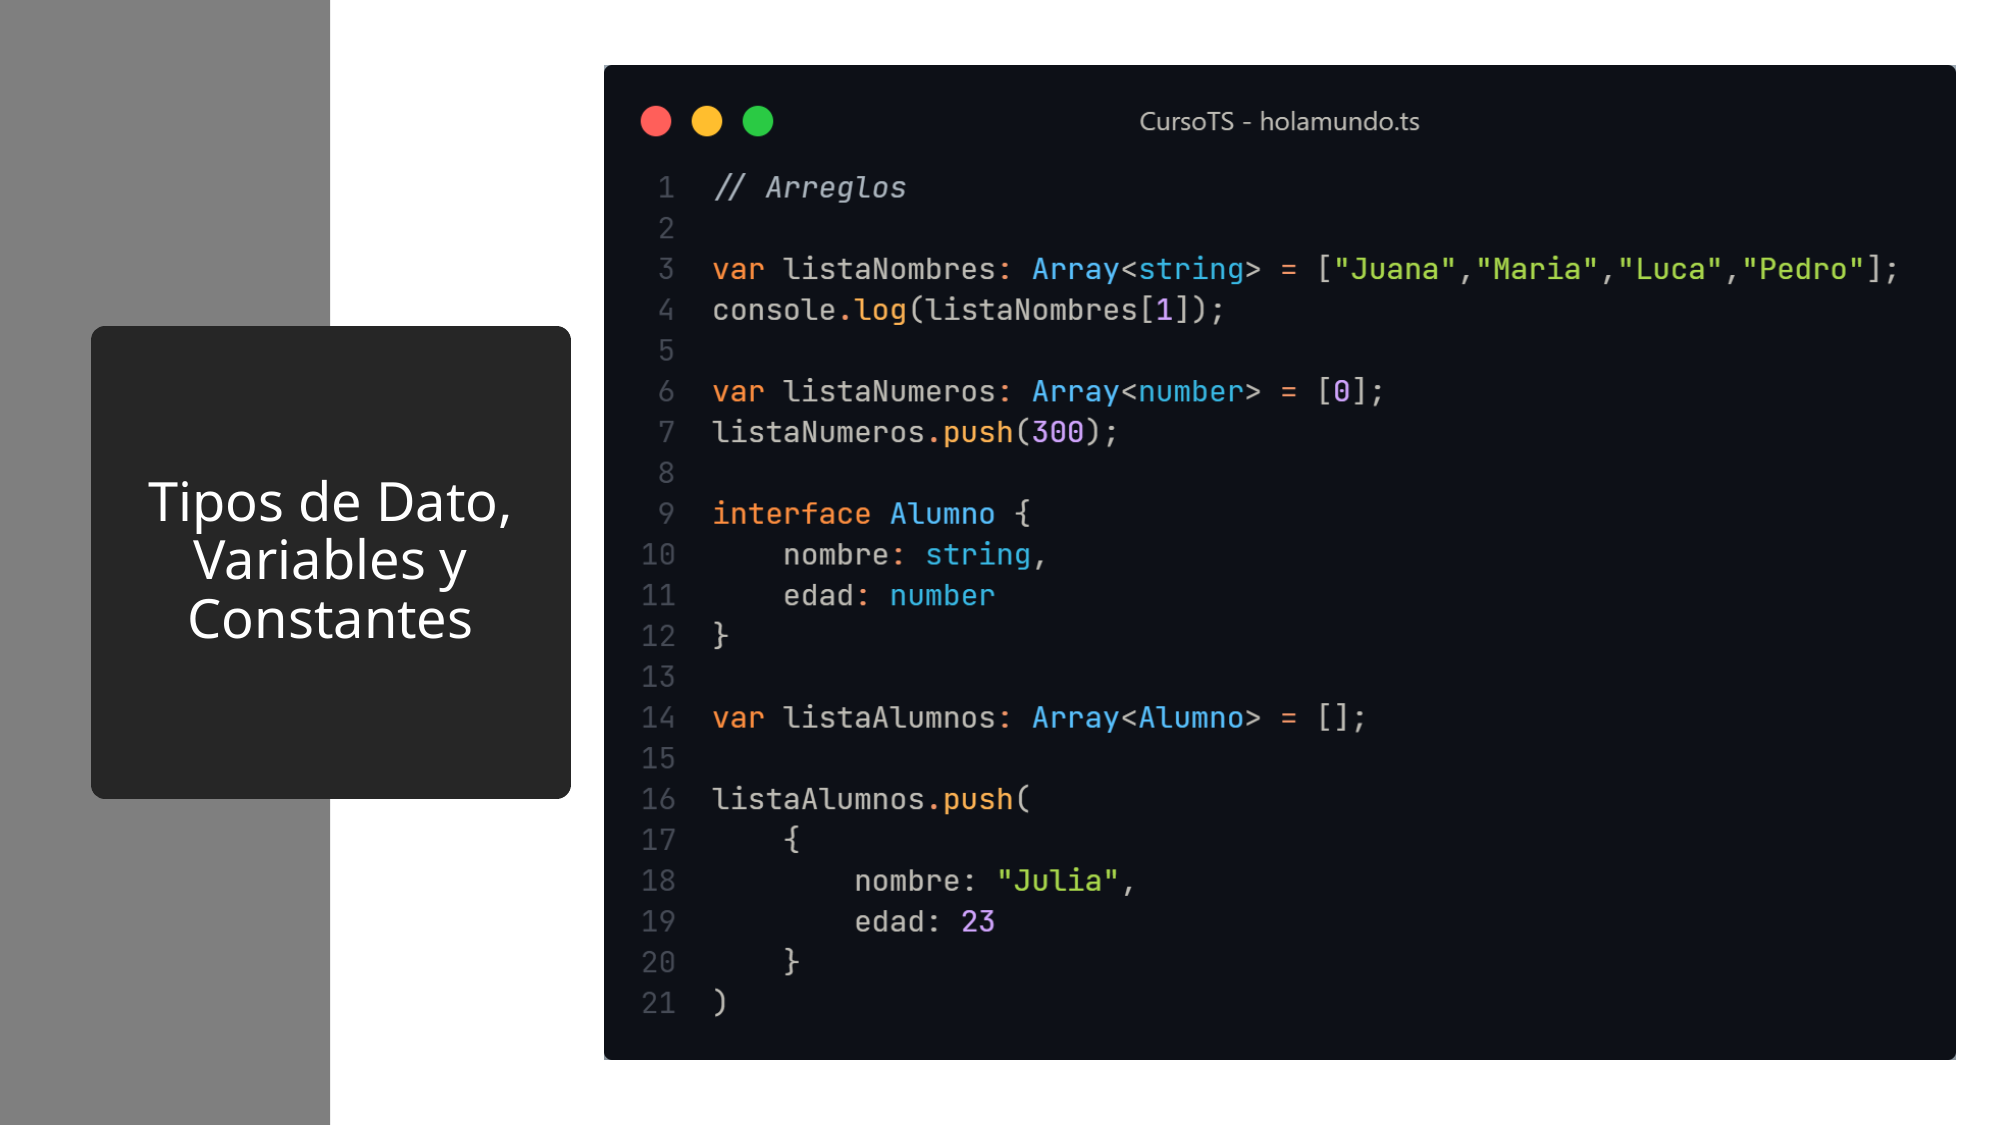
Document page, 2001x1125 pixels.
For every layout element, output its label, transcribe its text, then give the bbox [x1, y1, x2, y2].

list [604, 65, 1956, 1060]
text_box [0, 0, 331, 1125]
text_box [331, 0, 2000, 1125]
title Tipos de Dato, Variables y Constantes [105, 340, 557, 785]
